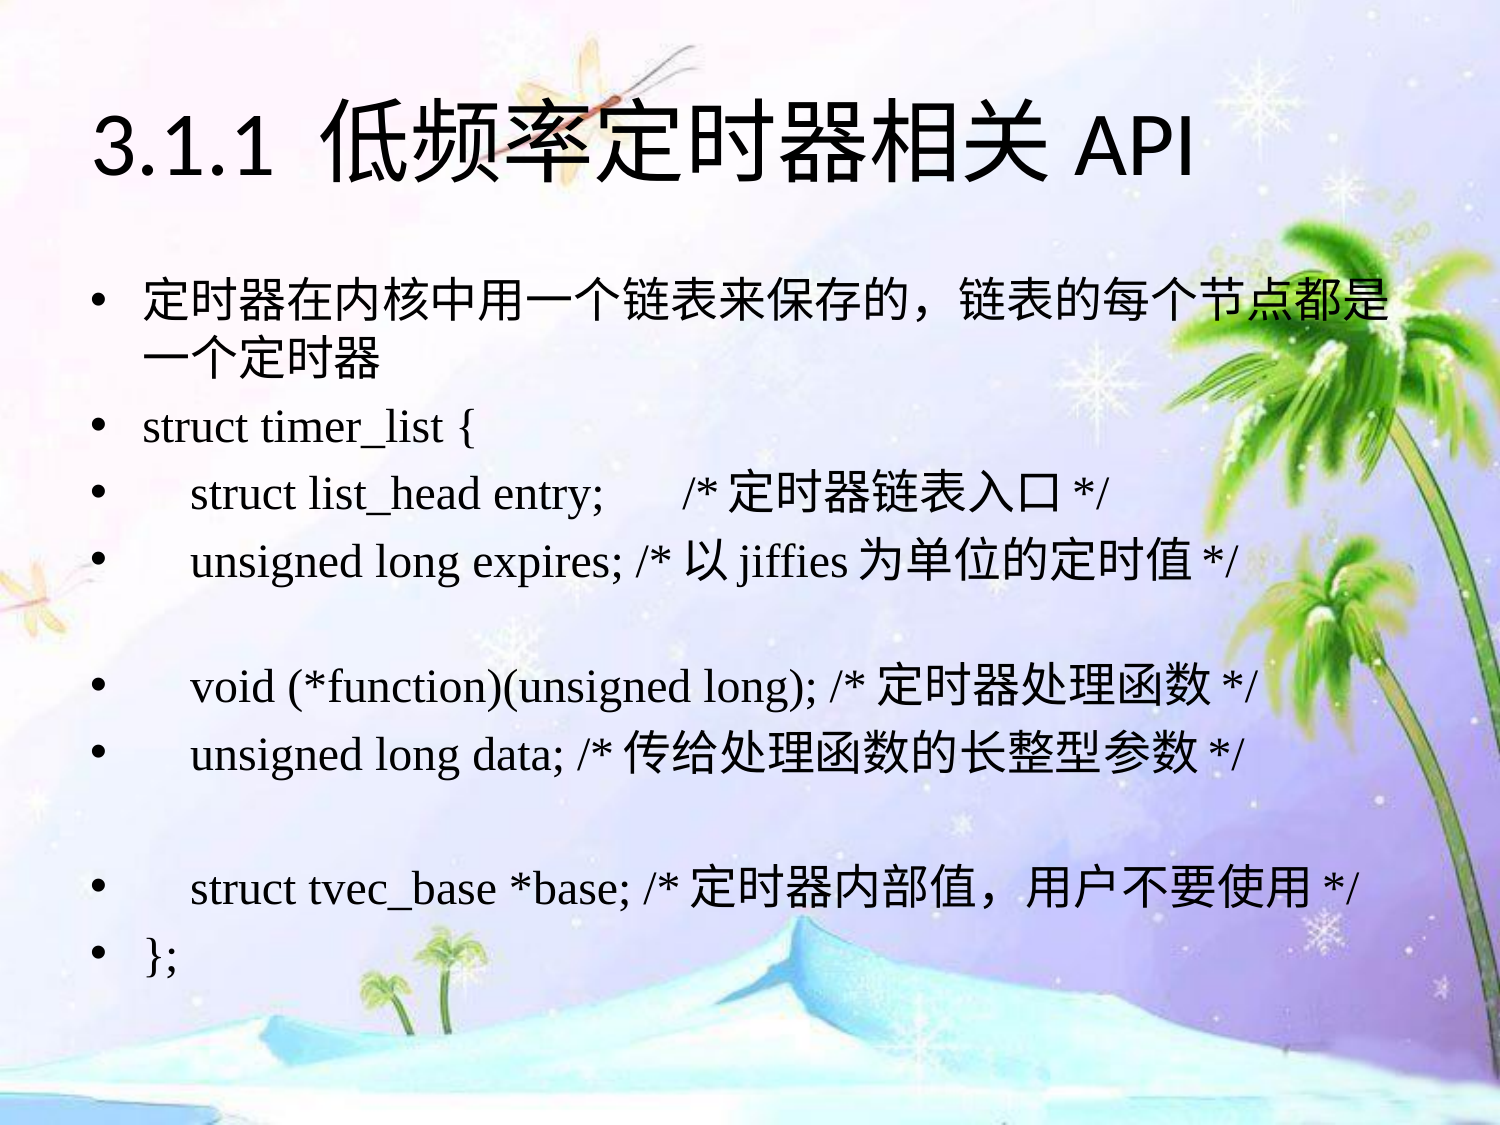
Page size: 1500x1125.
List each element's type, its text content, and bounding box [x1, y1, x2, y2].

title 3.1.1 低频率定时器相关API [75, 45, 1425, 233]
list 定时器在内核中用一个链表来保存的，链表的每个节点都是一个定时器 struct timer_list { struct list_head entry; /*定时器链表入口*/ unsigned long expires; /*以jiffies为单位的定时值*/ void (*function)(unsigned long); /*定时器处理函数*/ unsigned long data; /*传给处理函数的长整型参数*/ struct tvec_base *base; /*定时器内部值，用户不要使用*/ }; [75, 262, 1425, 1005]
picture [0, 0, 1500, 1125]
